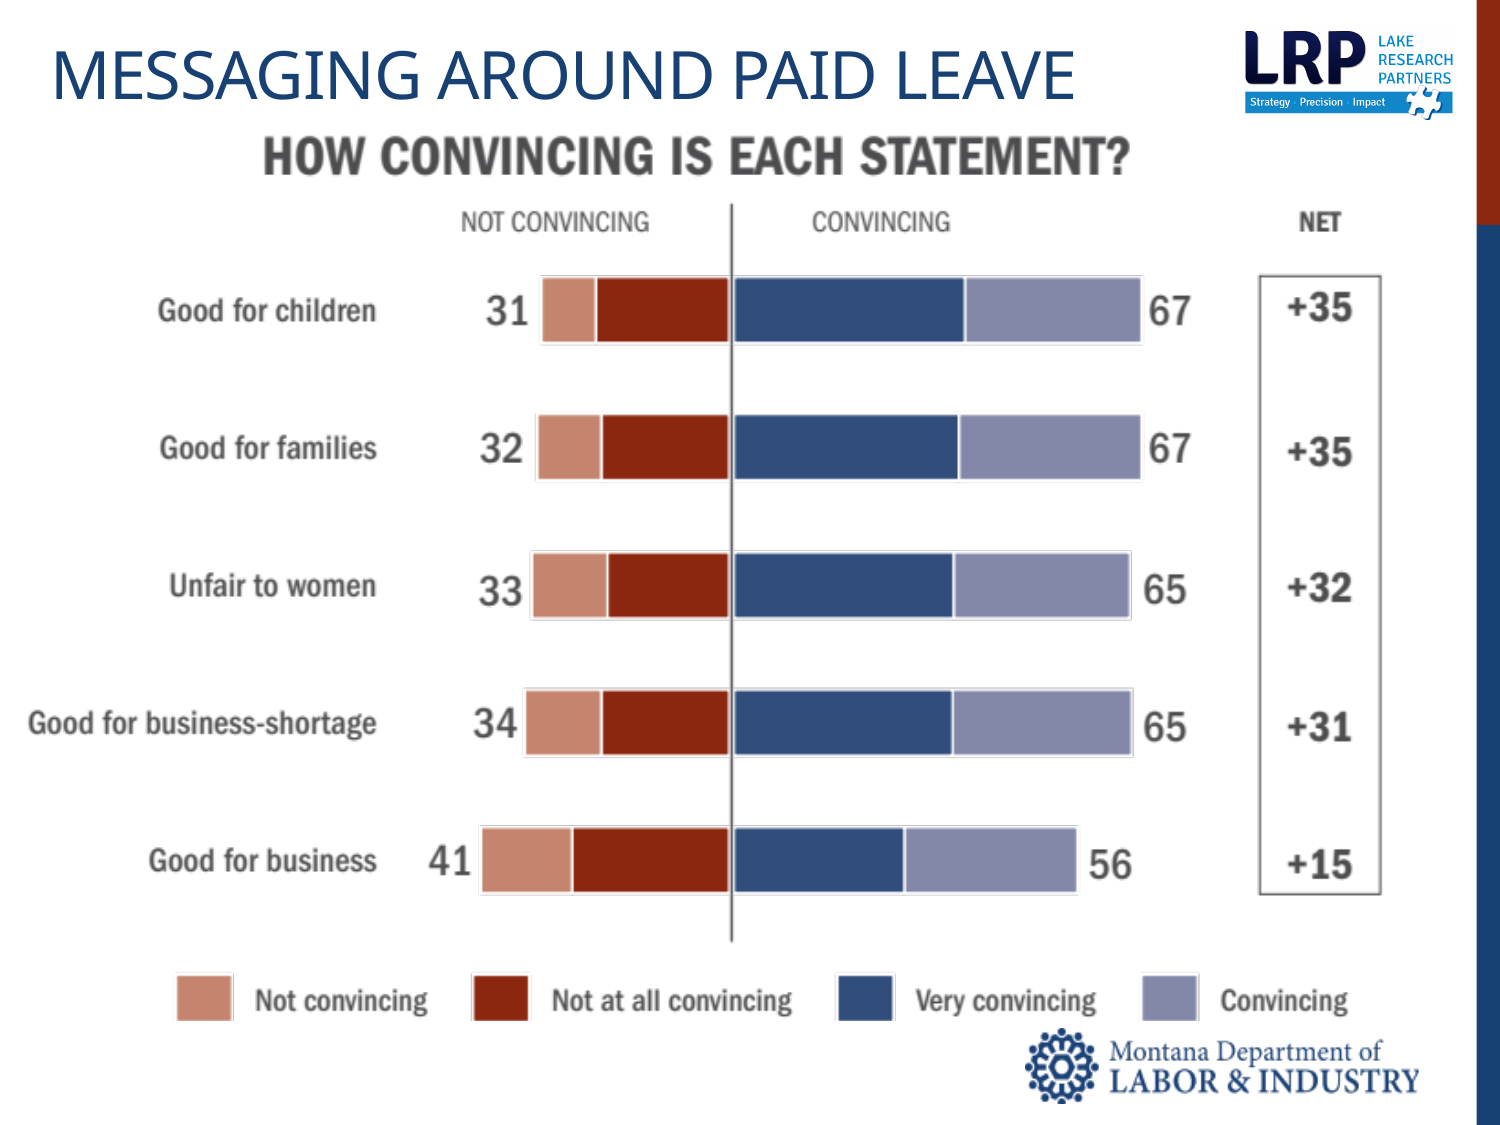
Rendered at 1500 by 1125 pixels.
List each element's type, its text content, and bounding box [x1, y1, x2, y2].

picture [0, 30, 1456, 1021]
title Messaging Around Paid Leave [34, 0, 1285, 114]
